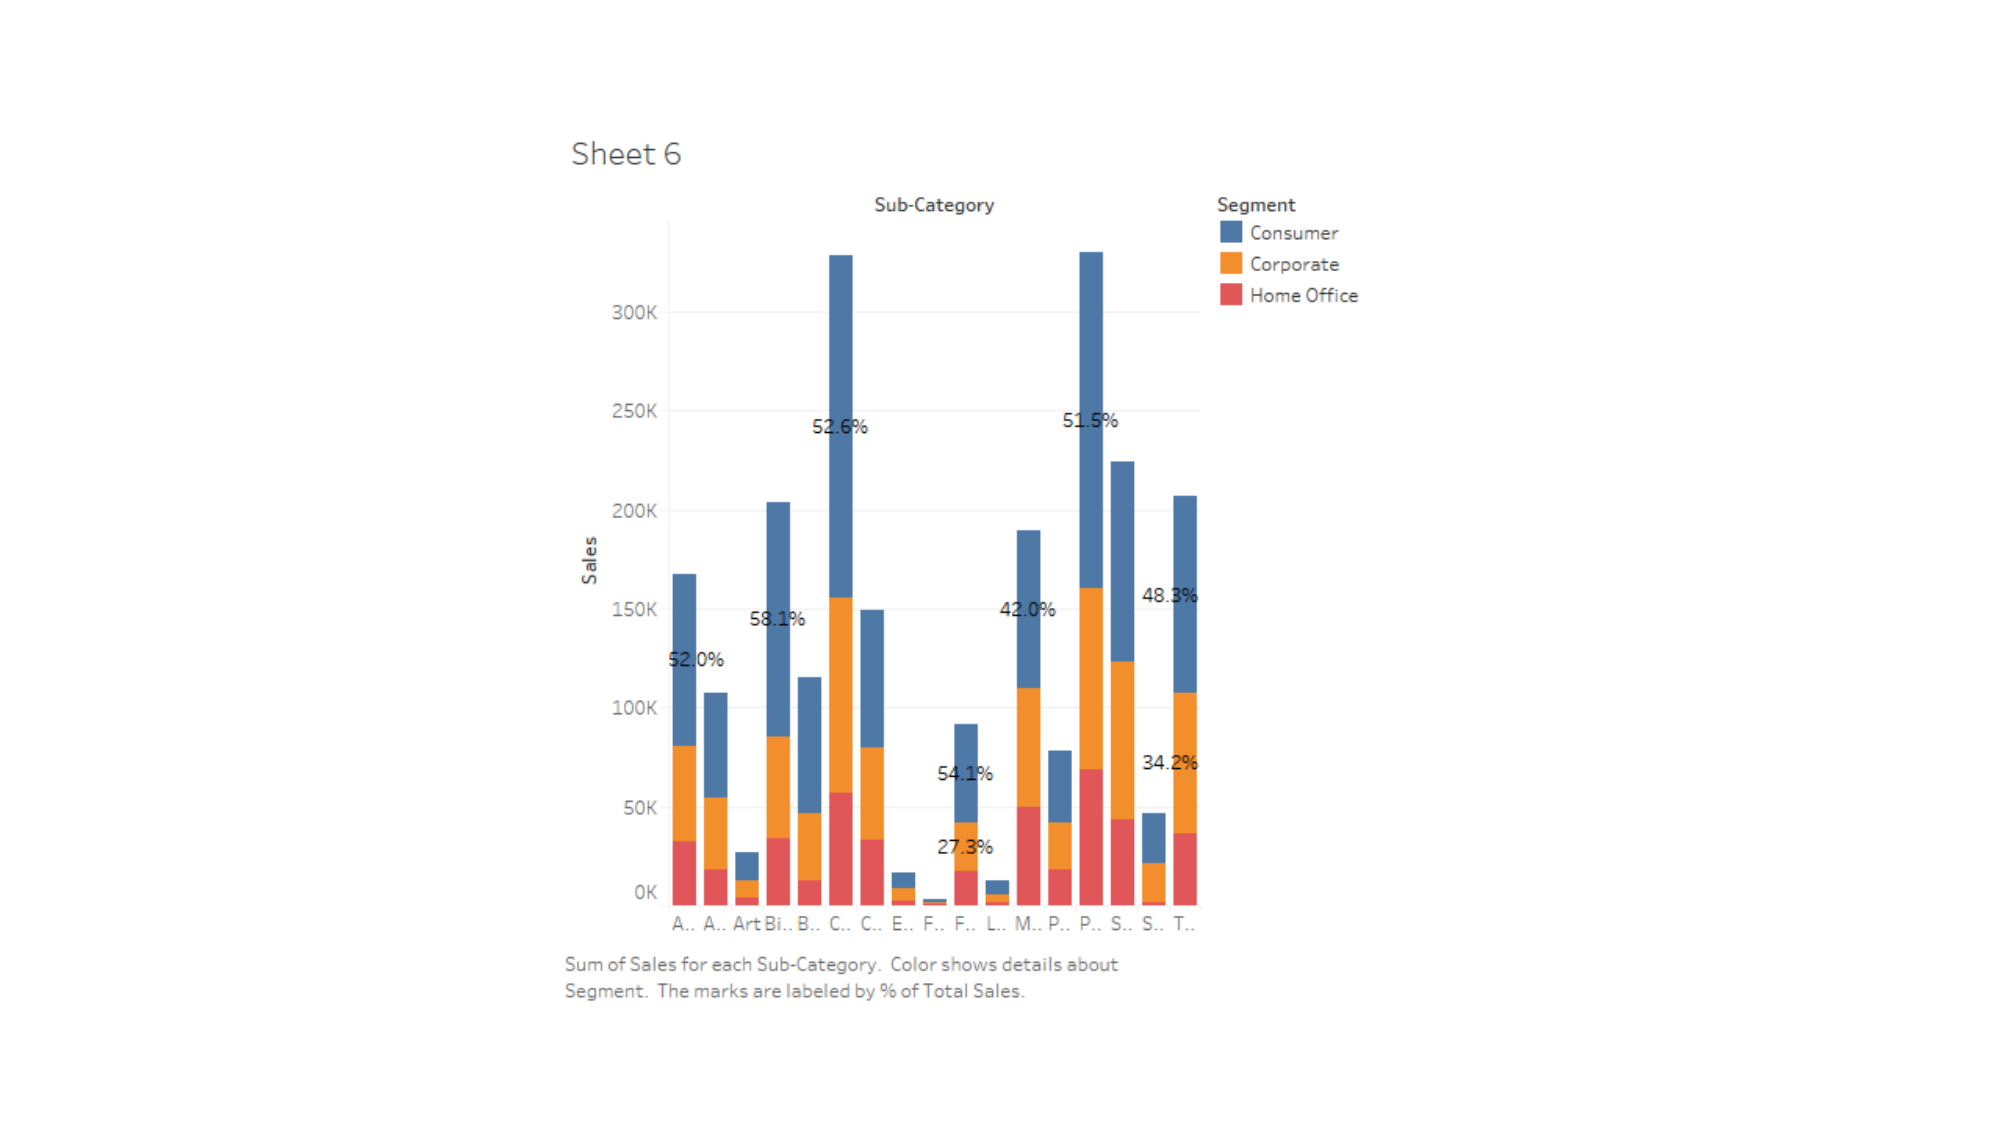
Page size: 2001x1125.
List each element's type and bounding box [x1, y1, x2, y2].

picture [565, 121, 1435, 1004]
